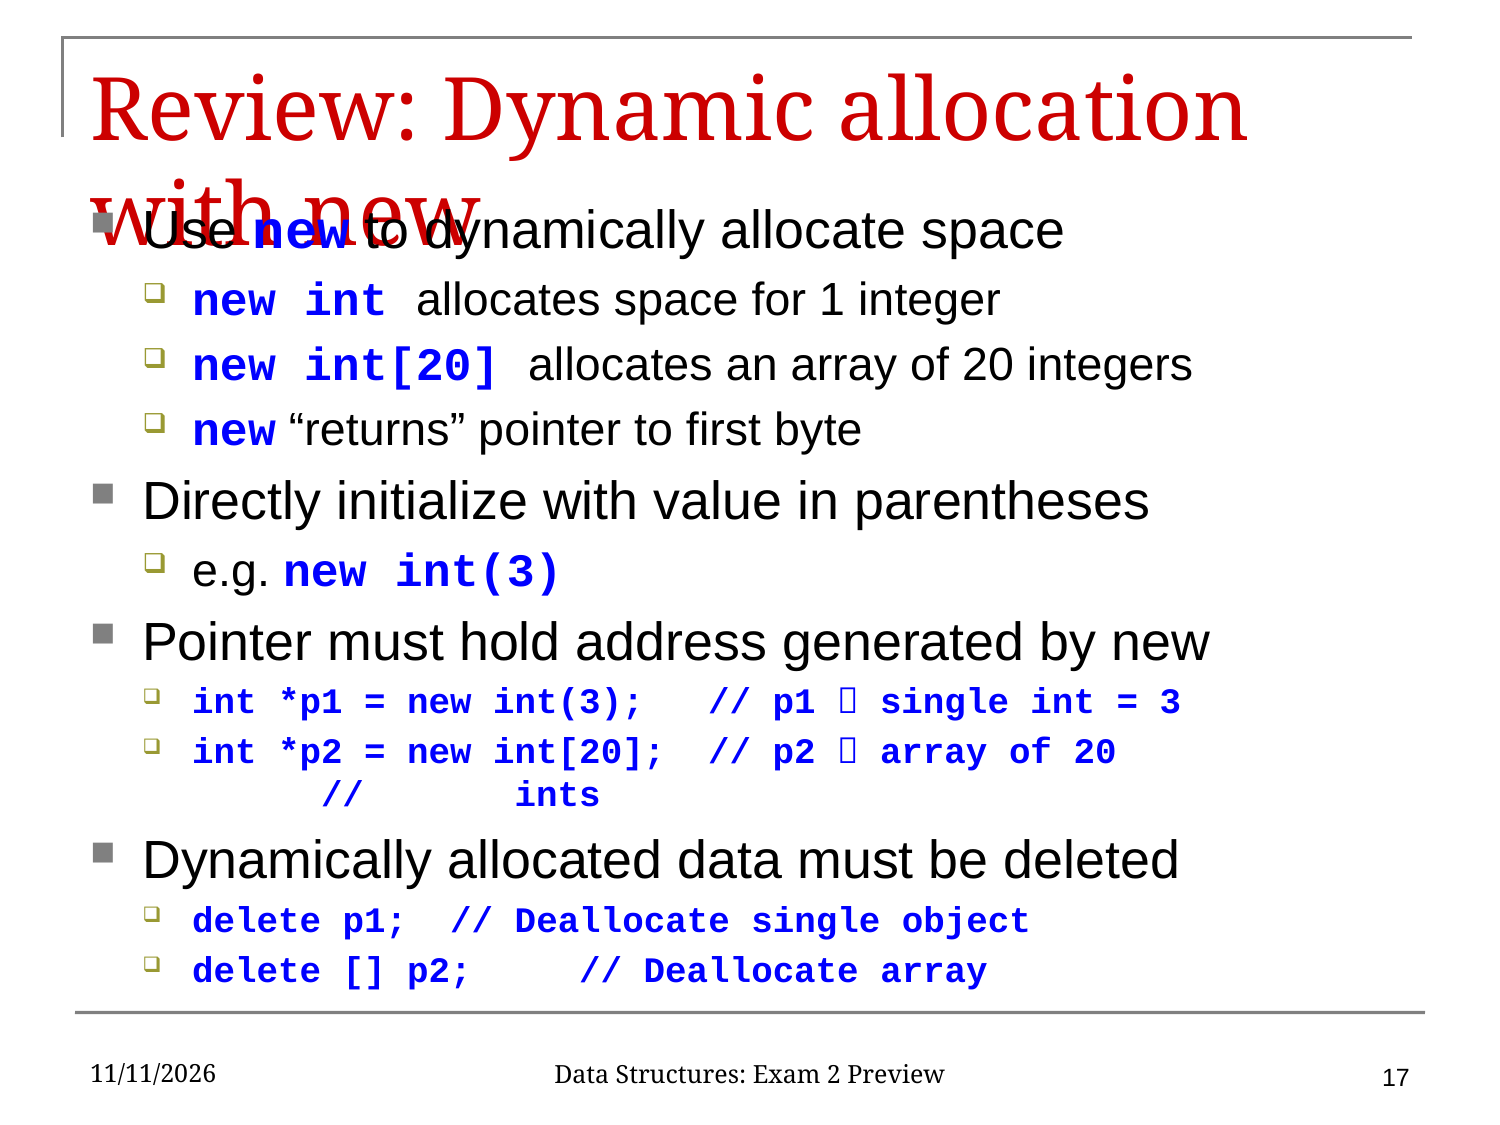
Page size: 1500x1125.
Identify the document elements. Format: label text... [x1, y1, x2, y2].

footer Data Structures: Exam 2 Preview [512, 1024, 988, 1101]
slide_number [74, 1023, 426, 1100]
title Review: Dynamic allocation with new [75, 45, 1425, 163]
slide_number 17 [1074, 1023, 1426, 1100]
list Use new to dynamically allocate space new int allocates space for 1 integer new int[20] allocates an array of 20 integers new “returns” pointer to first byte Directly initialize with value in parentheses e.g. new int(3) Pointer must hold address generated by new int *p1 = new int(3); // p1  single int = 3 int *p2 = new int[20]; // p2  array of 20 // ints Dynamically allocated data must be deleted delete p1; // Deallocate single object delete [] p2; // Deallocate array [75, 187, 1425, 1006]
